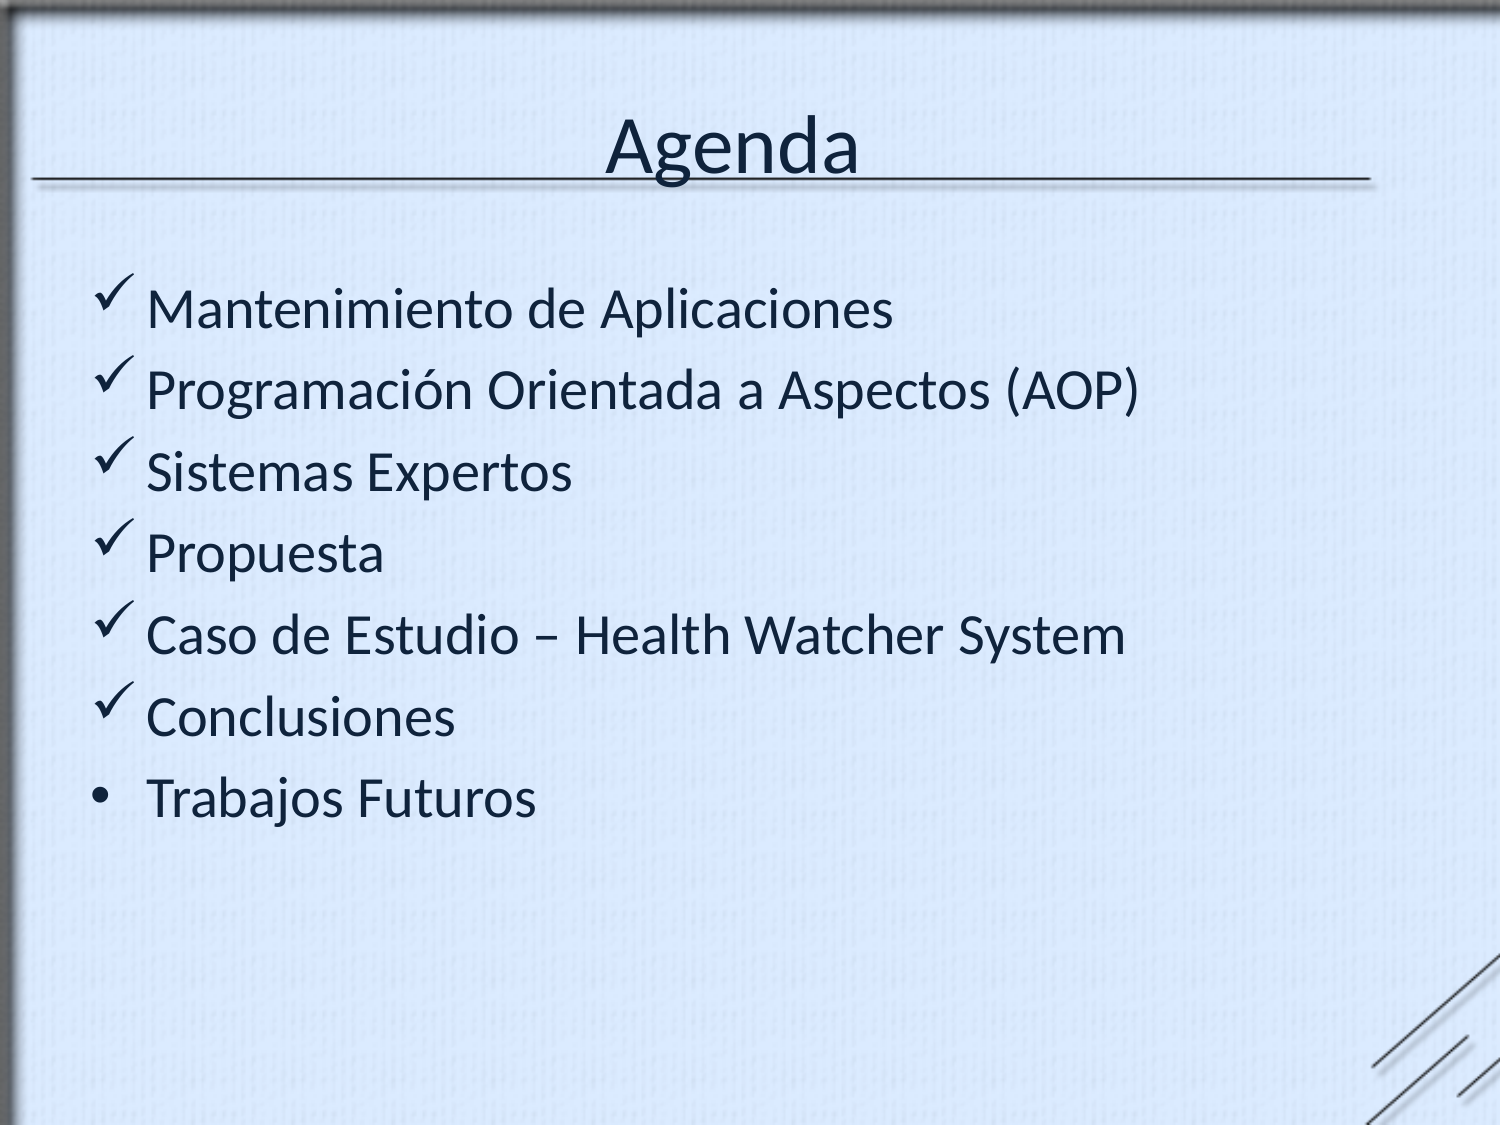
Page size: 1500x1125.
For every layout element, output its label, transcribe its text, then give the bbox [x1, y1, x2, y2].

list Mantenimiento de Aplicaciones Programación Orientada a Aspectos (AOP) Sistemas Expertos Propuesta Caso de Estudio – Health Watcher System Conclusiones Trabajos Futuros [75, 262, 1425, 1005]
picture [0, 0, 1500, 1125]
title Agenda [58, 46, 1409, 235]
